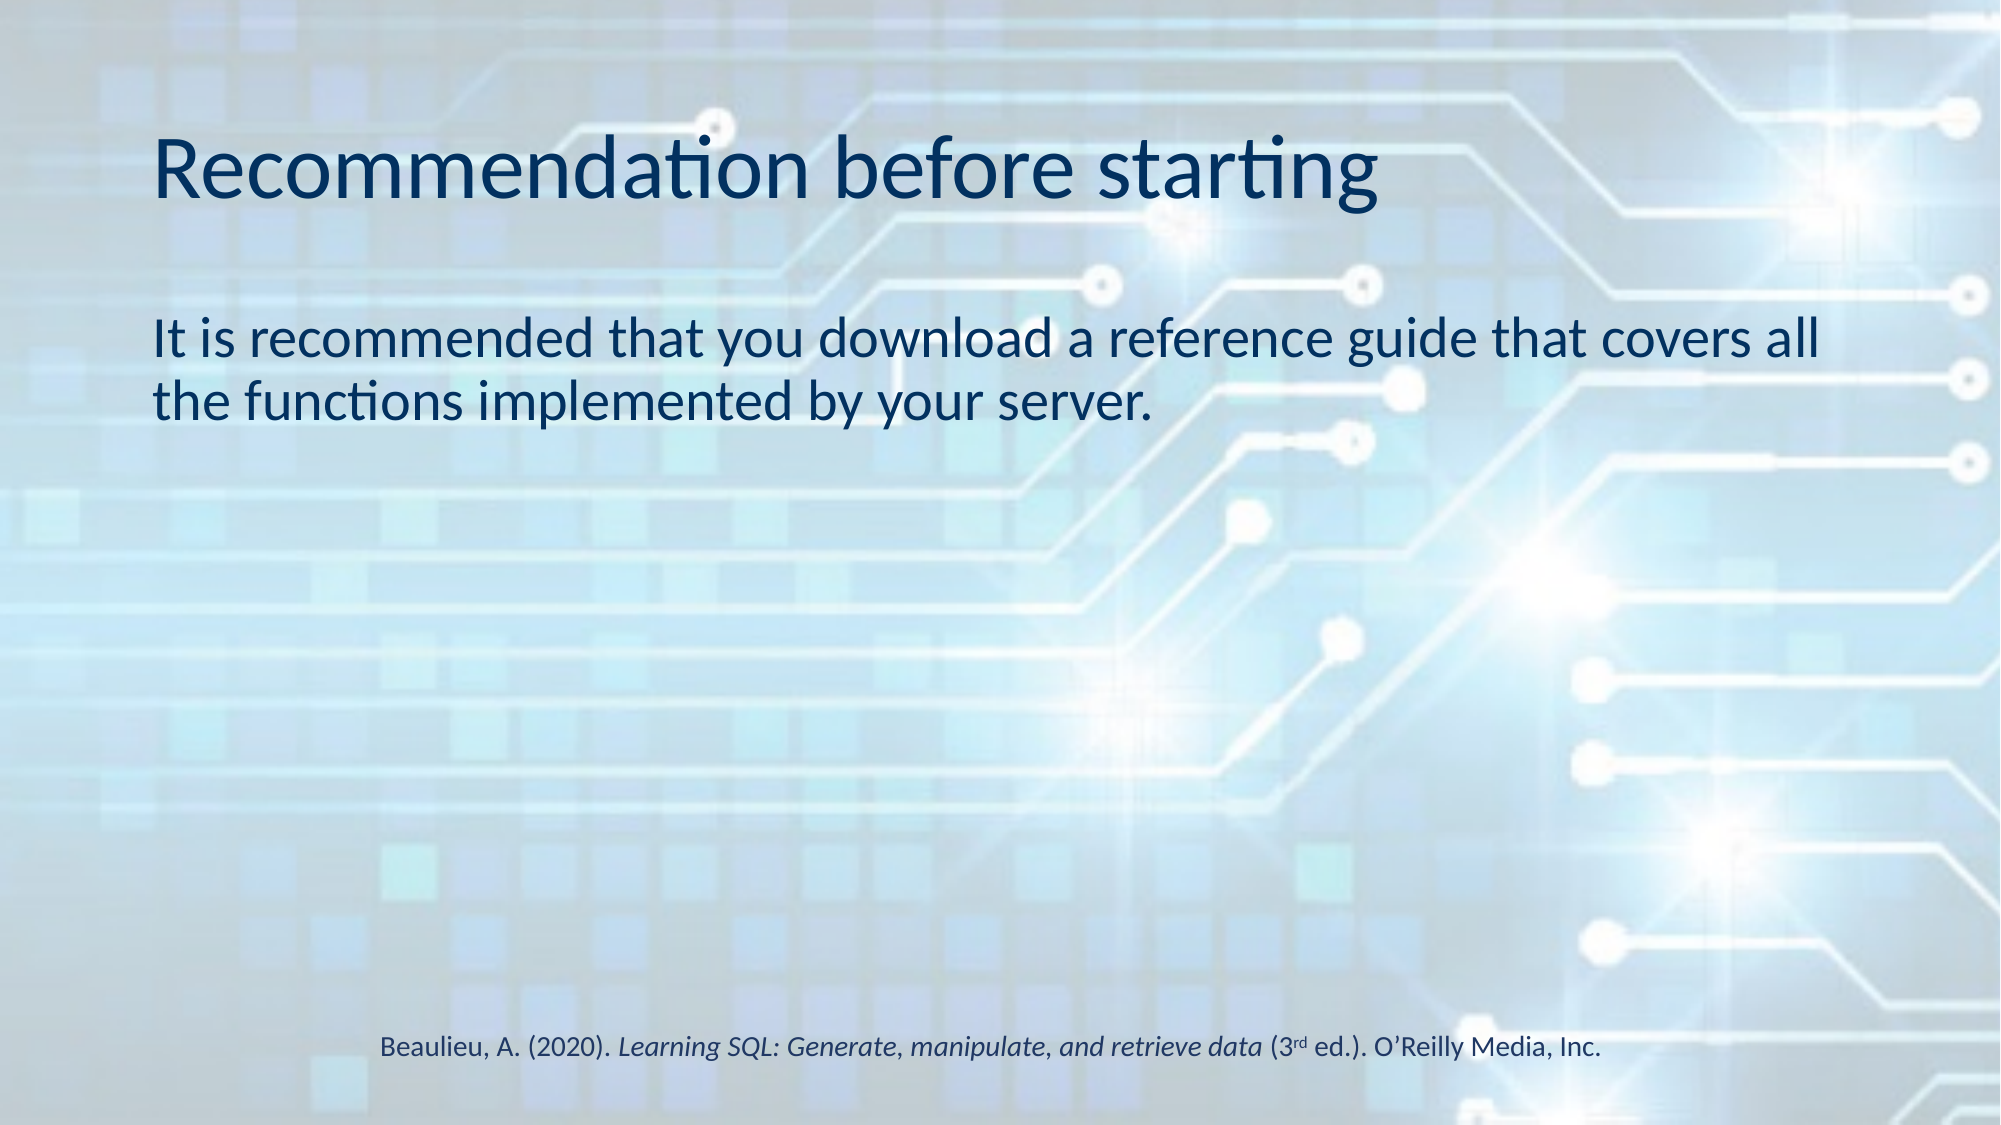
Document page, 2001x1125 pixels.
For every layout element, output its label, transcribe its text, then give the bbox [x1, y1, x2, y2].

title Recommendation before starting [137, 59, 1863, 278]
picture [0, 0, 2001, 1125]
list It is recommended that you download a reference guide that covers all the functions implemented by your server. [137, 299, 1863, 529]
